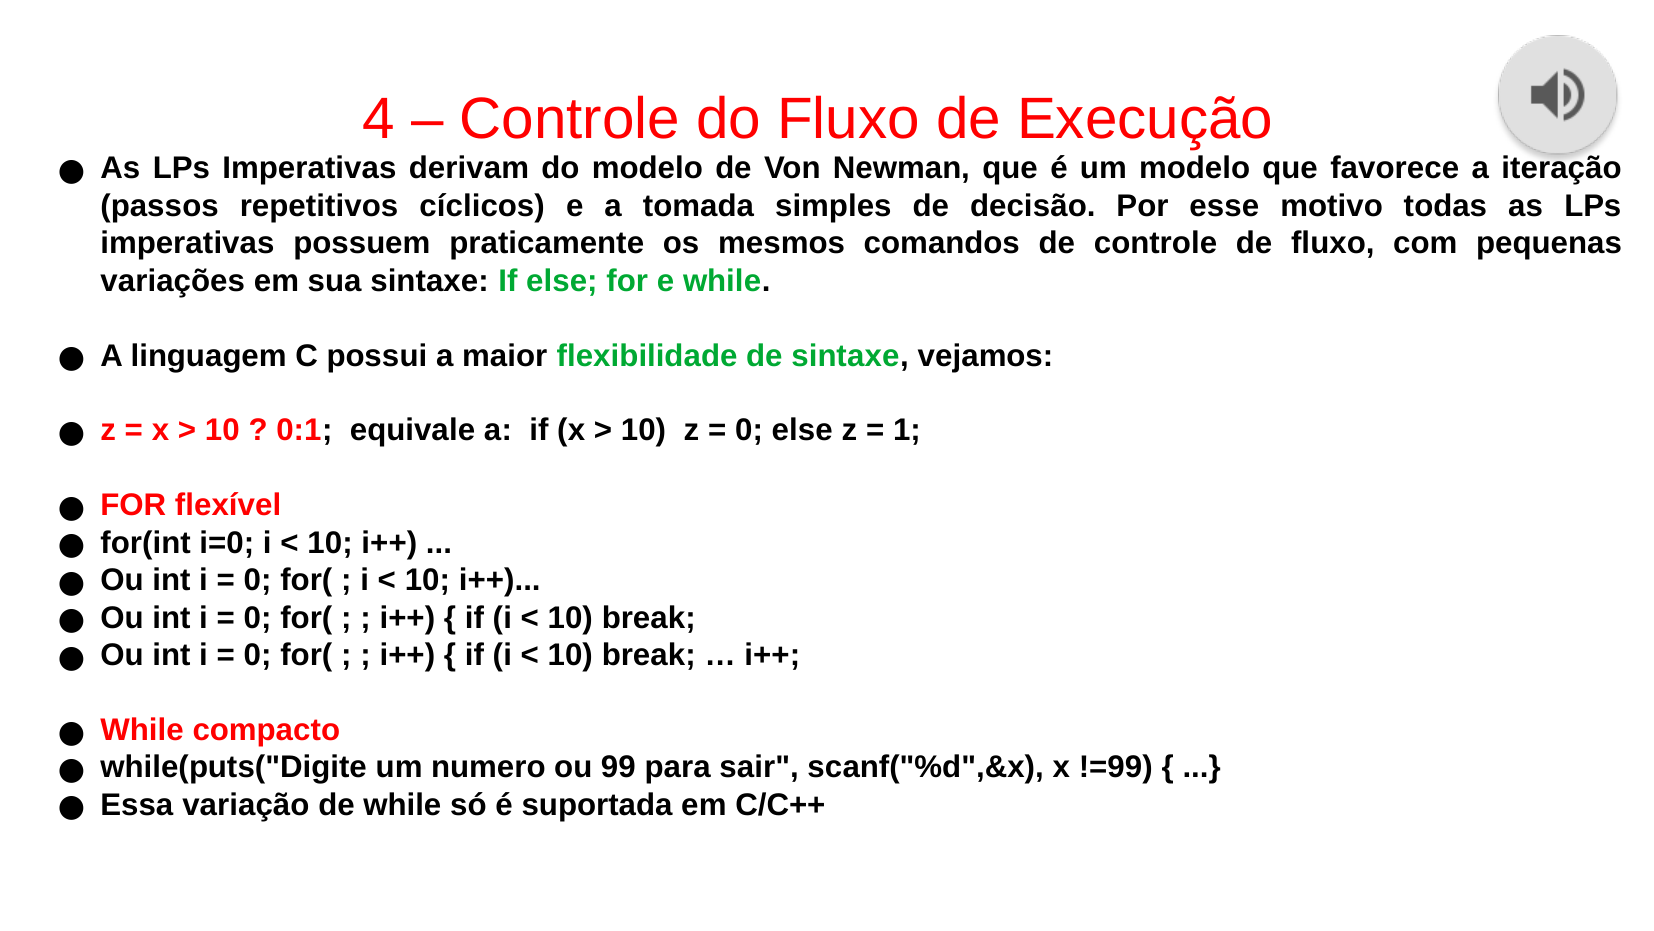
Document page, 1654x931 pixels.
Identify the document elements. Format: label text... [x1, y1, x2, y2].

text_box As LPs Imperativas derivam do modelo de Von Newman, que é um modelo que favorece a iteração (passos repetitivos cíclicos) e a tomada simples de decisão. Por esse motivo todas as LPs imperativas possuem praticamente os mesmos comandos de controle de fluxo, com pequenas variações em sua sintaxe: If else; for e while. A linguagem C possui a maior flexibilidade de sintaxe, vejamos: z = x > 10 ? 0:1; equivale a: if (x > 10) z = 0; else z = 1; FOR flexível for(int i=0; i < 10; i++) ... Ou int i = 0; for( ; i < 10; i++)... Ou int i = 0; for( ; ; i++) { if (i < 10) break; Ou int i = 0; for( ; ; i++) { if (i < 10) break; … i++; While compacto while(puts("Digite um numero ou 99 para sair", scanf("%d",&x), x !=99) { ...} Essa variação de while só é suportada em C/C++ [29, 147, 1624, 886]
text_box 4 – Controle do Fluxo de Execução [82, 37, 1482, 147]
picture [1487, 24, 1629, 166]
